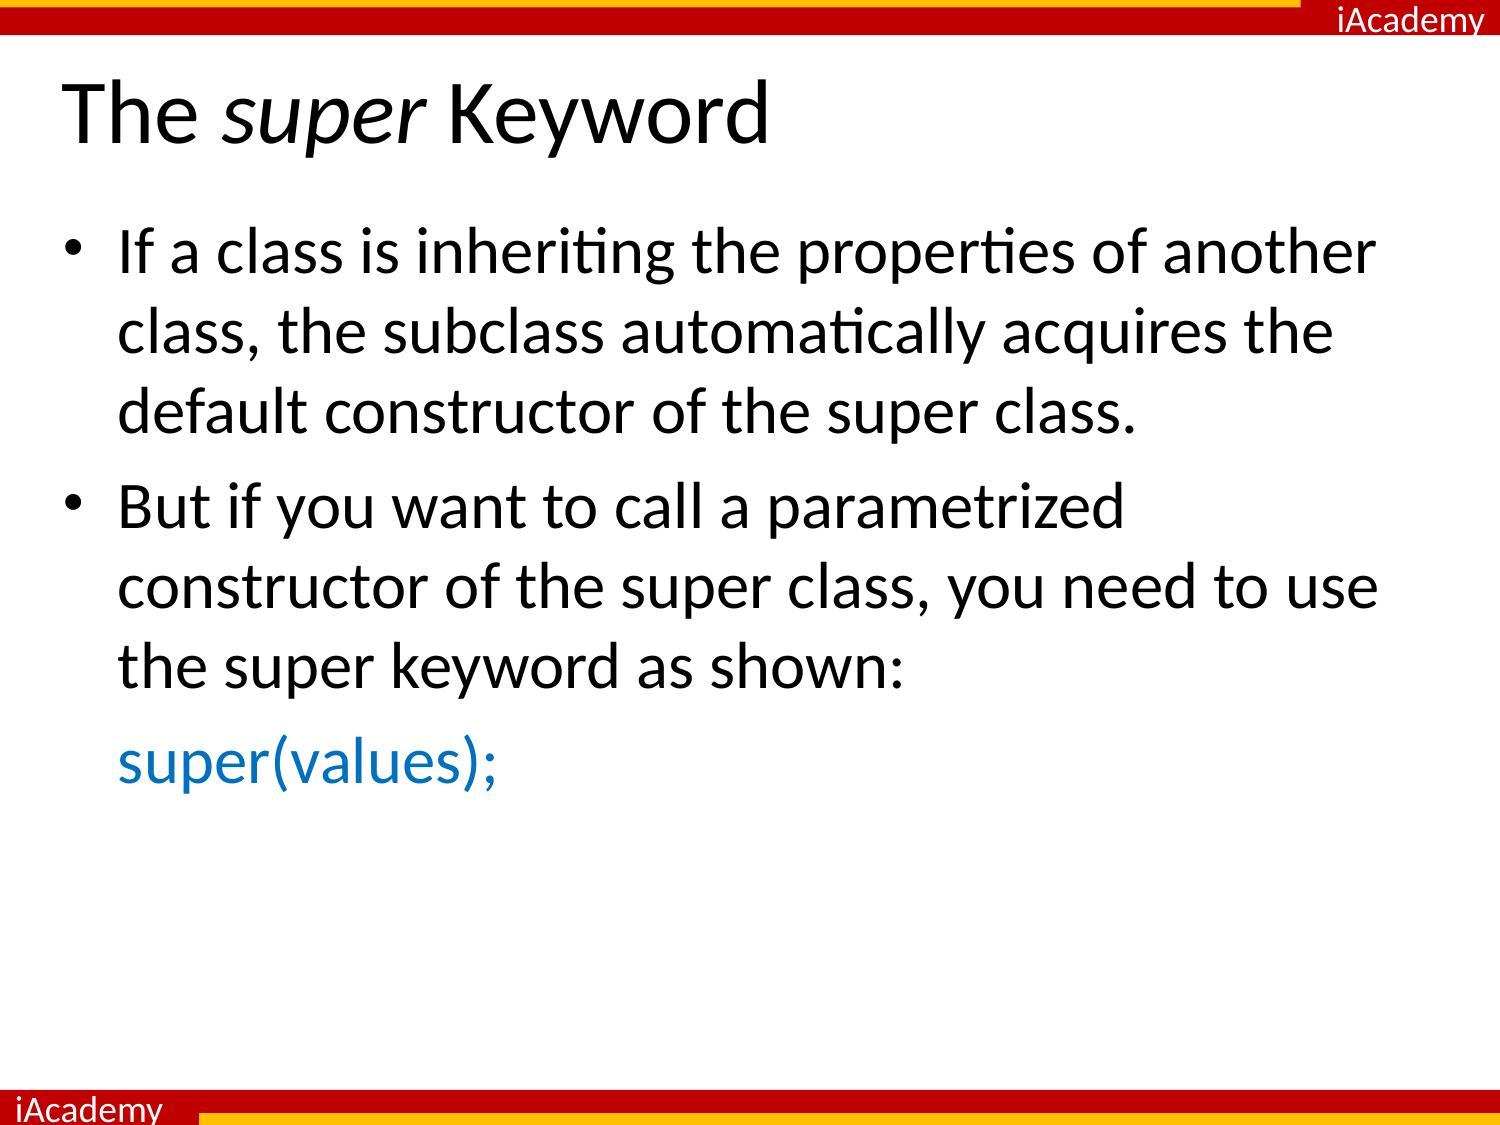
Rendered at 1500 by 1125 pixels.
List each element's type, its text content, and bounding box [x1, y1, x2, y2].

list If a class is inheriting the properties of another class, the subclass automatically acquires the default constructor of the super class. But if you want to call a parametrized constructor of the super class, you need to use the super keyword as shown: super(values); [46, 198, 1447, 999]
title The super Keyword [46, 43, 1447, 170]
